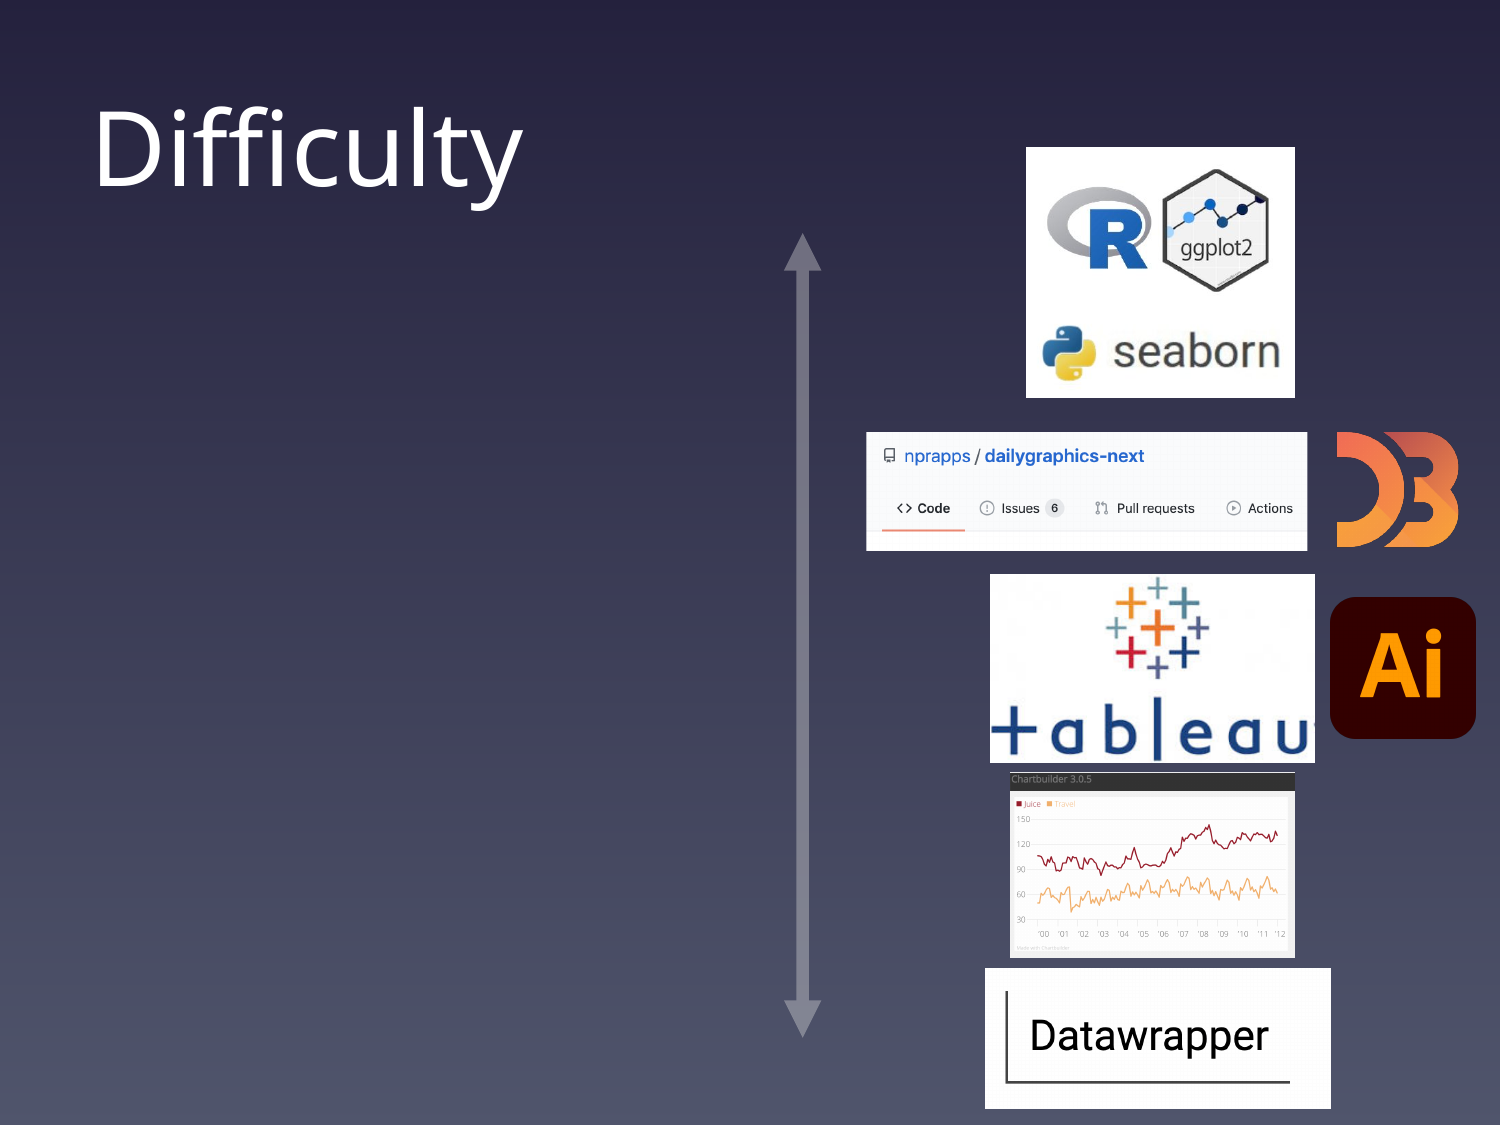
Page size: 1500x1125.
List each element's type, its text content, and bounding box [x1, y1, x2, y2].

picture [1010, 772, 1295, 959]
picture [990, 574, 1316, 763]
picture [1330, 597, 1476, 739]
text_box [1025, 147, 1295, 398]
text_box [866, 415, 1471, 563]
picture [984, 967, 1332, 1110]
title Difficulty [75, 75, 1425, 263]
